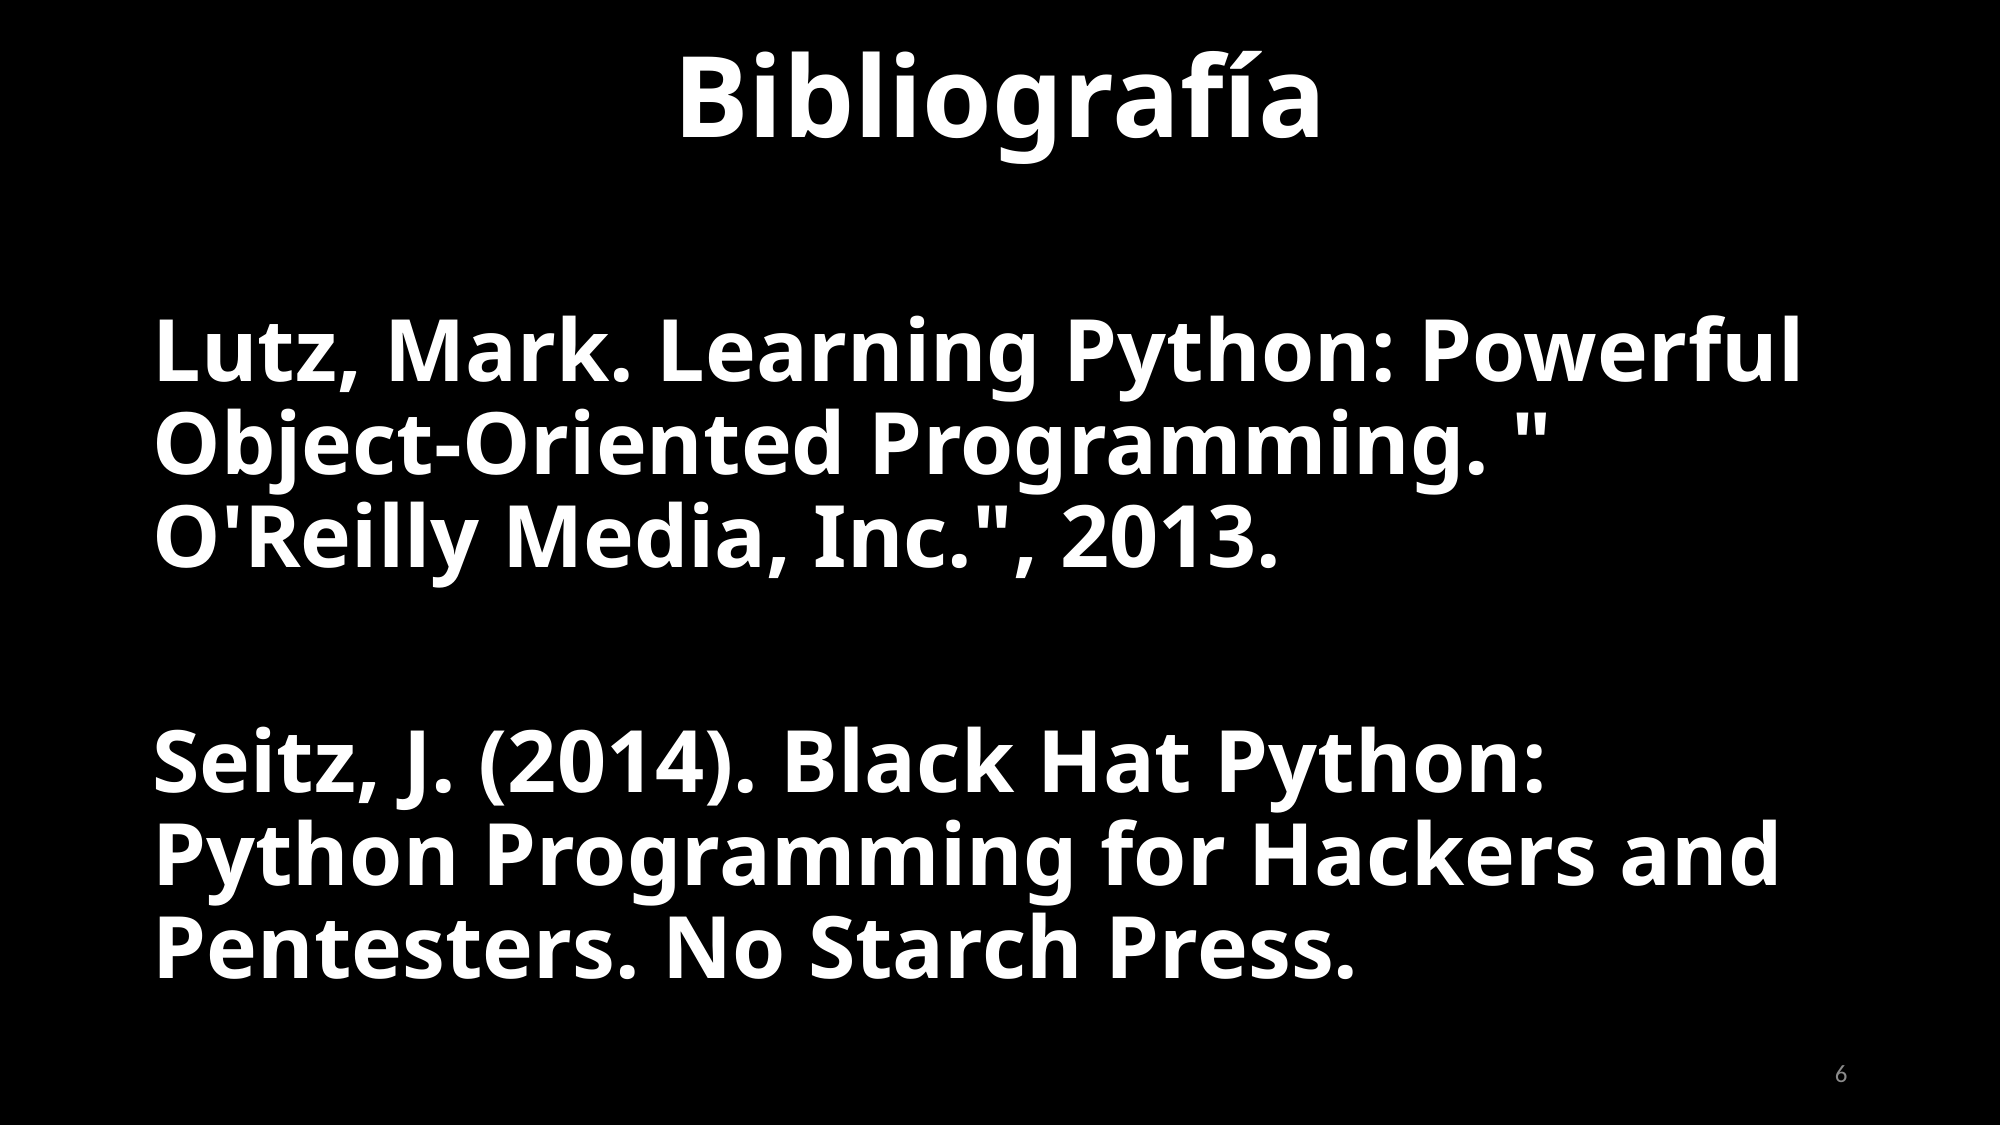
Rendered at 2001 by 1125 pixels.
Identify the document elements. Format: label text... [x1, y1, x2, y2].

slide_number 6 [1412, 1042, 1863, 1103]
text_box Bibliografía [0, 17, 2000, 167]
list Lutz, Mark. Learning Python: Powerful Object-Oriented Programming. " O'Reilly Media, Inc.", 2013. Seitz, J. (2014). Black Hat Python: Python Programming for Hackers and Pentesters. No Starch Press. [137, 299, 1863, 1014]
